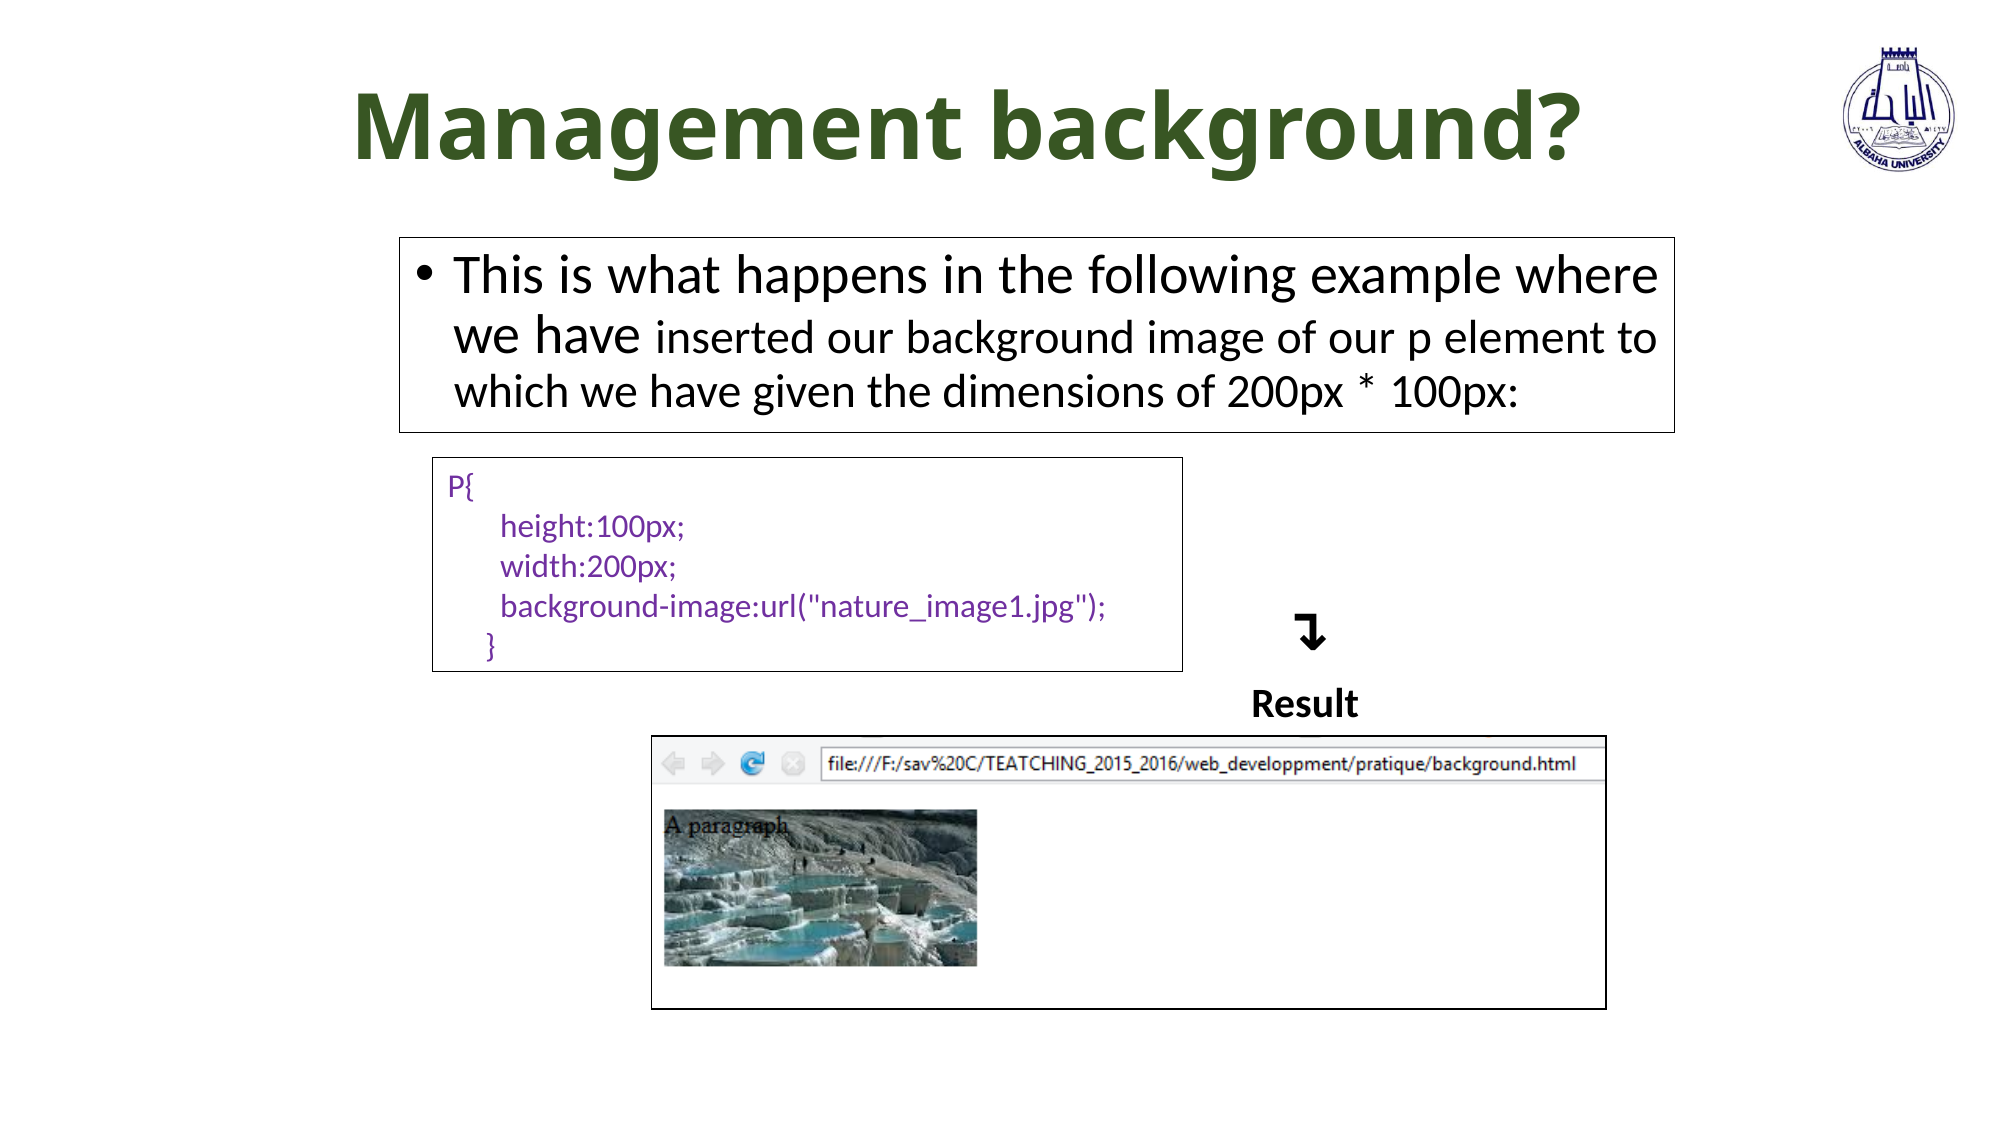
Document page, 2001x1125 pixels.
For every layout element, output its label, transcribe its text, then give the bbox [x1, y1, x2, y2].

picture [1837, 45, 1960, 173]
text_box Result [1236, 668, 1384, 733]
text_box P{ height:100px; width:200px; background-image:url("nature_image1.jpg"); } [432, 457, 1183, 672]
title Management background? [335, 45, 1675, 215]
text_box ↵ [1265, 590, 1351, 668]
list This is what happens in the following example where we have inserted our background image of our p element to which we have given the dimensions of 200px * 100px: [399, 237, 1675, 433]
picture [652, 736, 1606, 1009]
